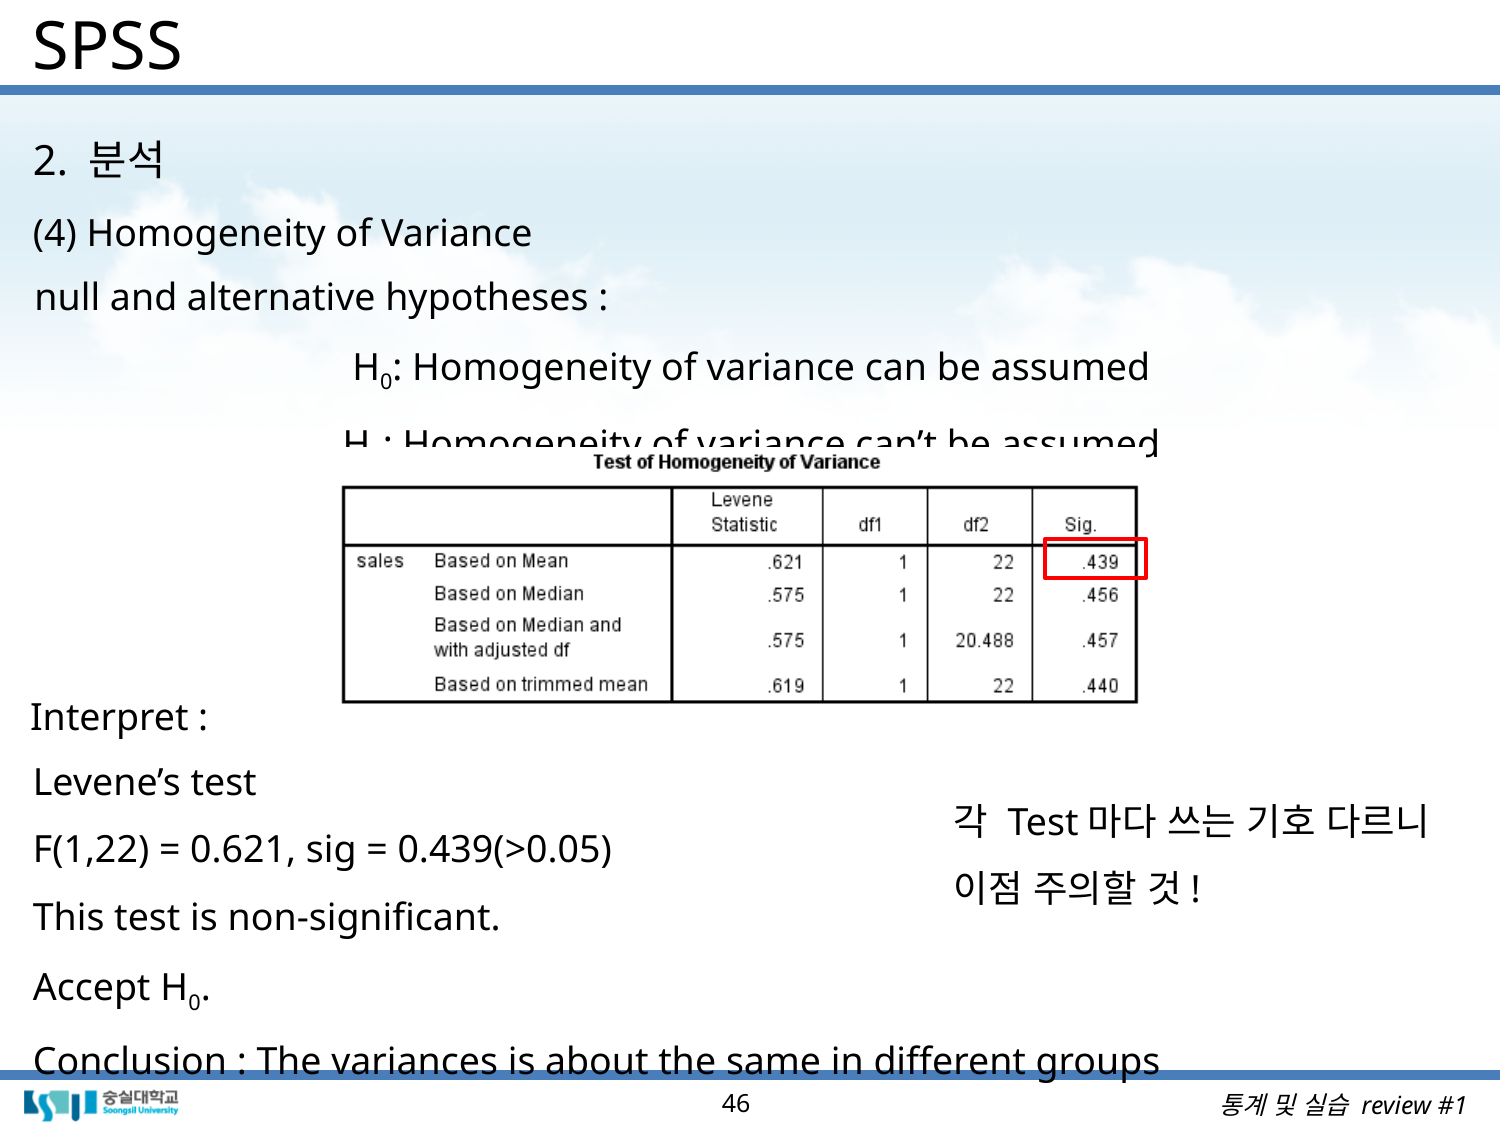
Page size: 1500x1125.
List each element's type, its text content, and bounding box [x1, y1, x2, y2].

text_box null and alternative hypotheses : [19, 242, 1484, 309]
picture [17, 1082, 183, 1125]
text_box H0: Homogeneity of variance can be assumed H1: Homogeneity of variance can’t be assumed [19, 309, 1484, 479]
text_box Levene’s test F(1,22) = 0.621, sig = 0.439(>0.05) This test is non-significant. Accept H0. Conclusion : The variances is about the same in different groups [18, 727, 1484, 1090]
text_box (4) Homogeneity of Variance [18, 178, 1483, 262]
text_box Interpret : [15, 663, 518, 746]
title SPSS [17, 7, 1489, 79]
text_box 각 Test마다 쓰는 기호 다르니 이점 주의할 것! [938, 767, 1473, 918]
text_box 2. 분석 [18, 101, 680, 192]
picture [0, 95, 1500, 1070]
slide_number 46 [561, 1090, 911, 1125]
